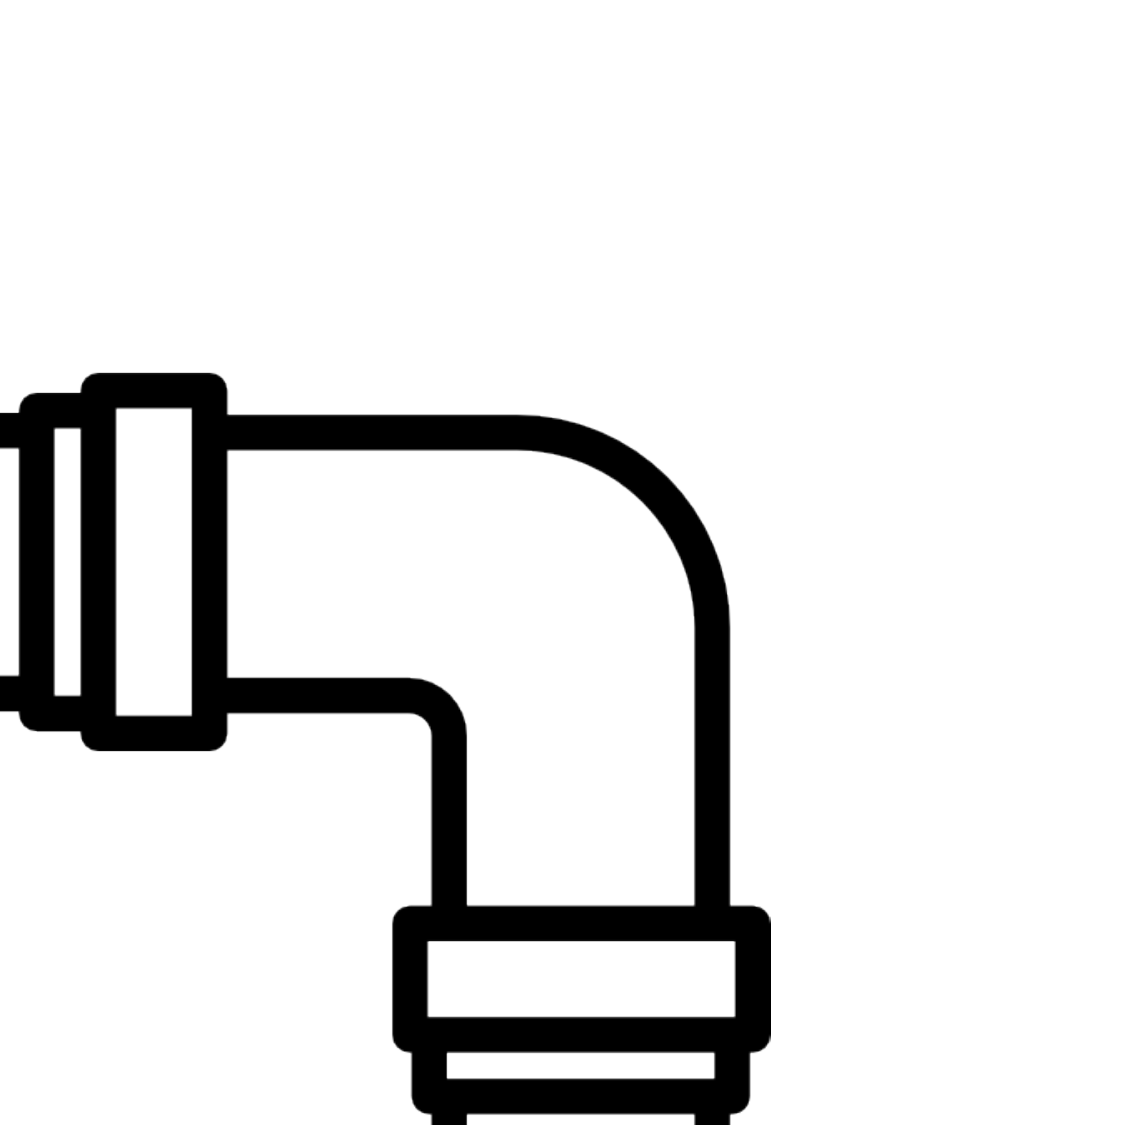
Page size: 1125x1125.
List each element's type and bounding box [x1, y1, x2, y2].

picture [0, 368, 771, 1125]
